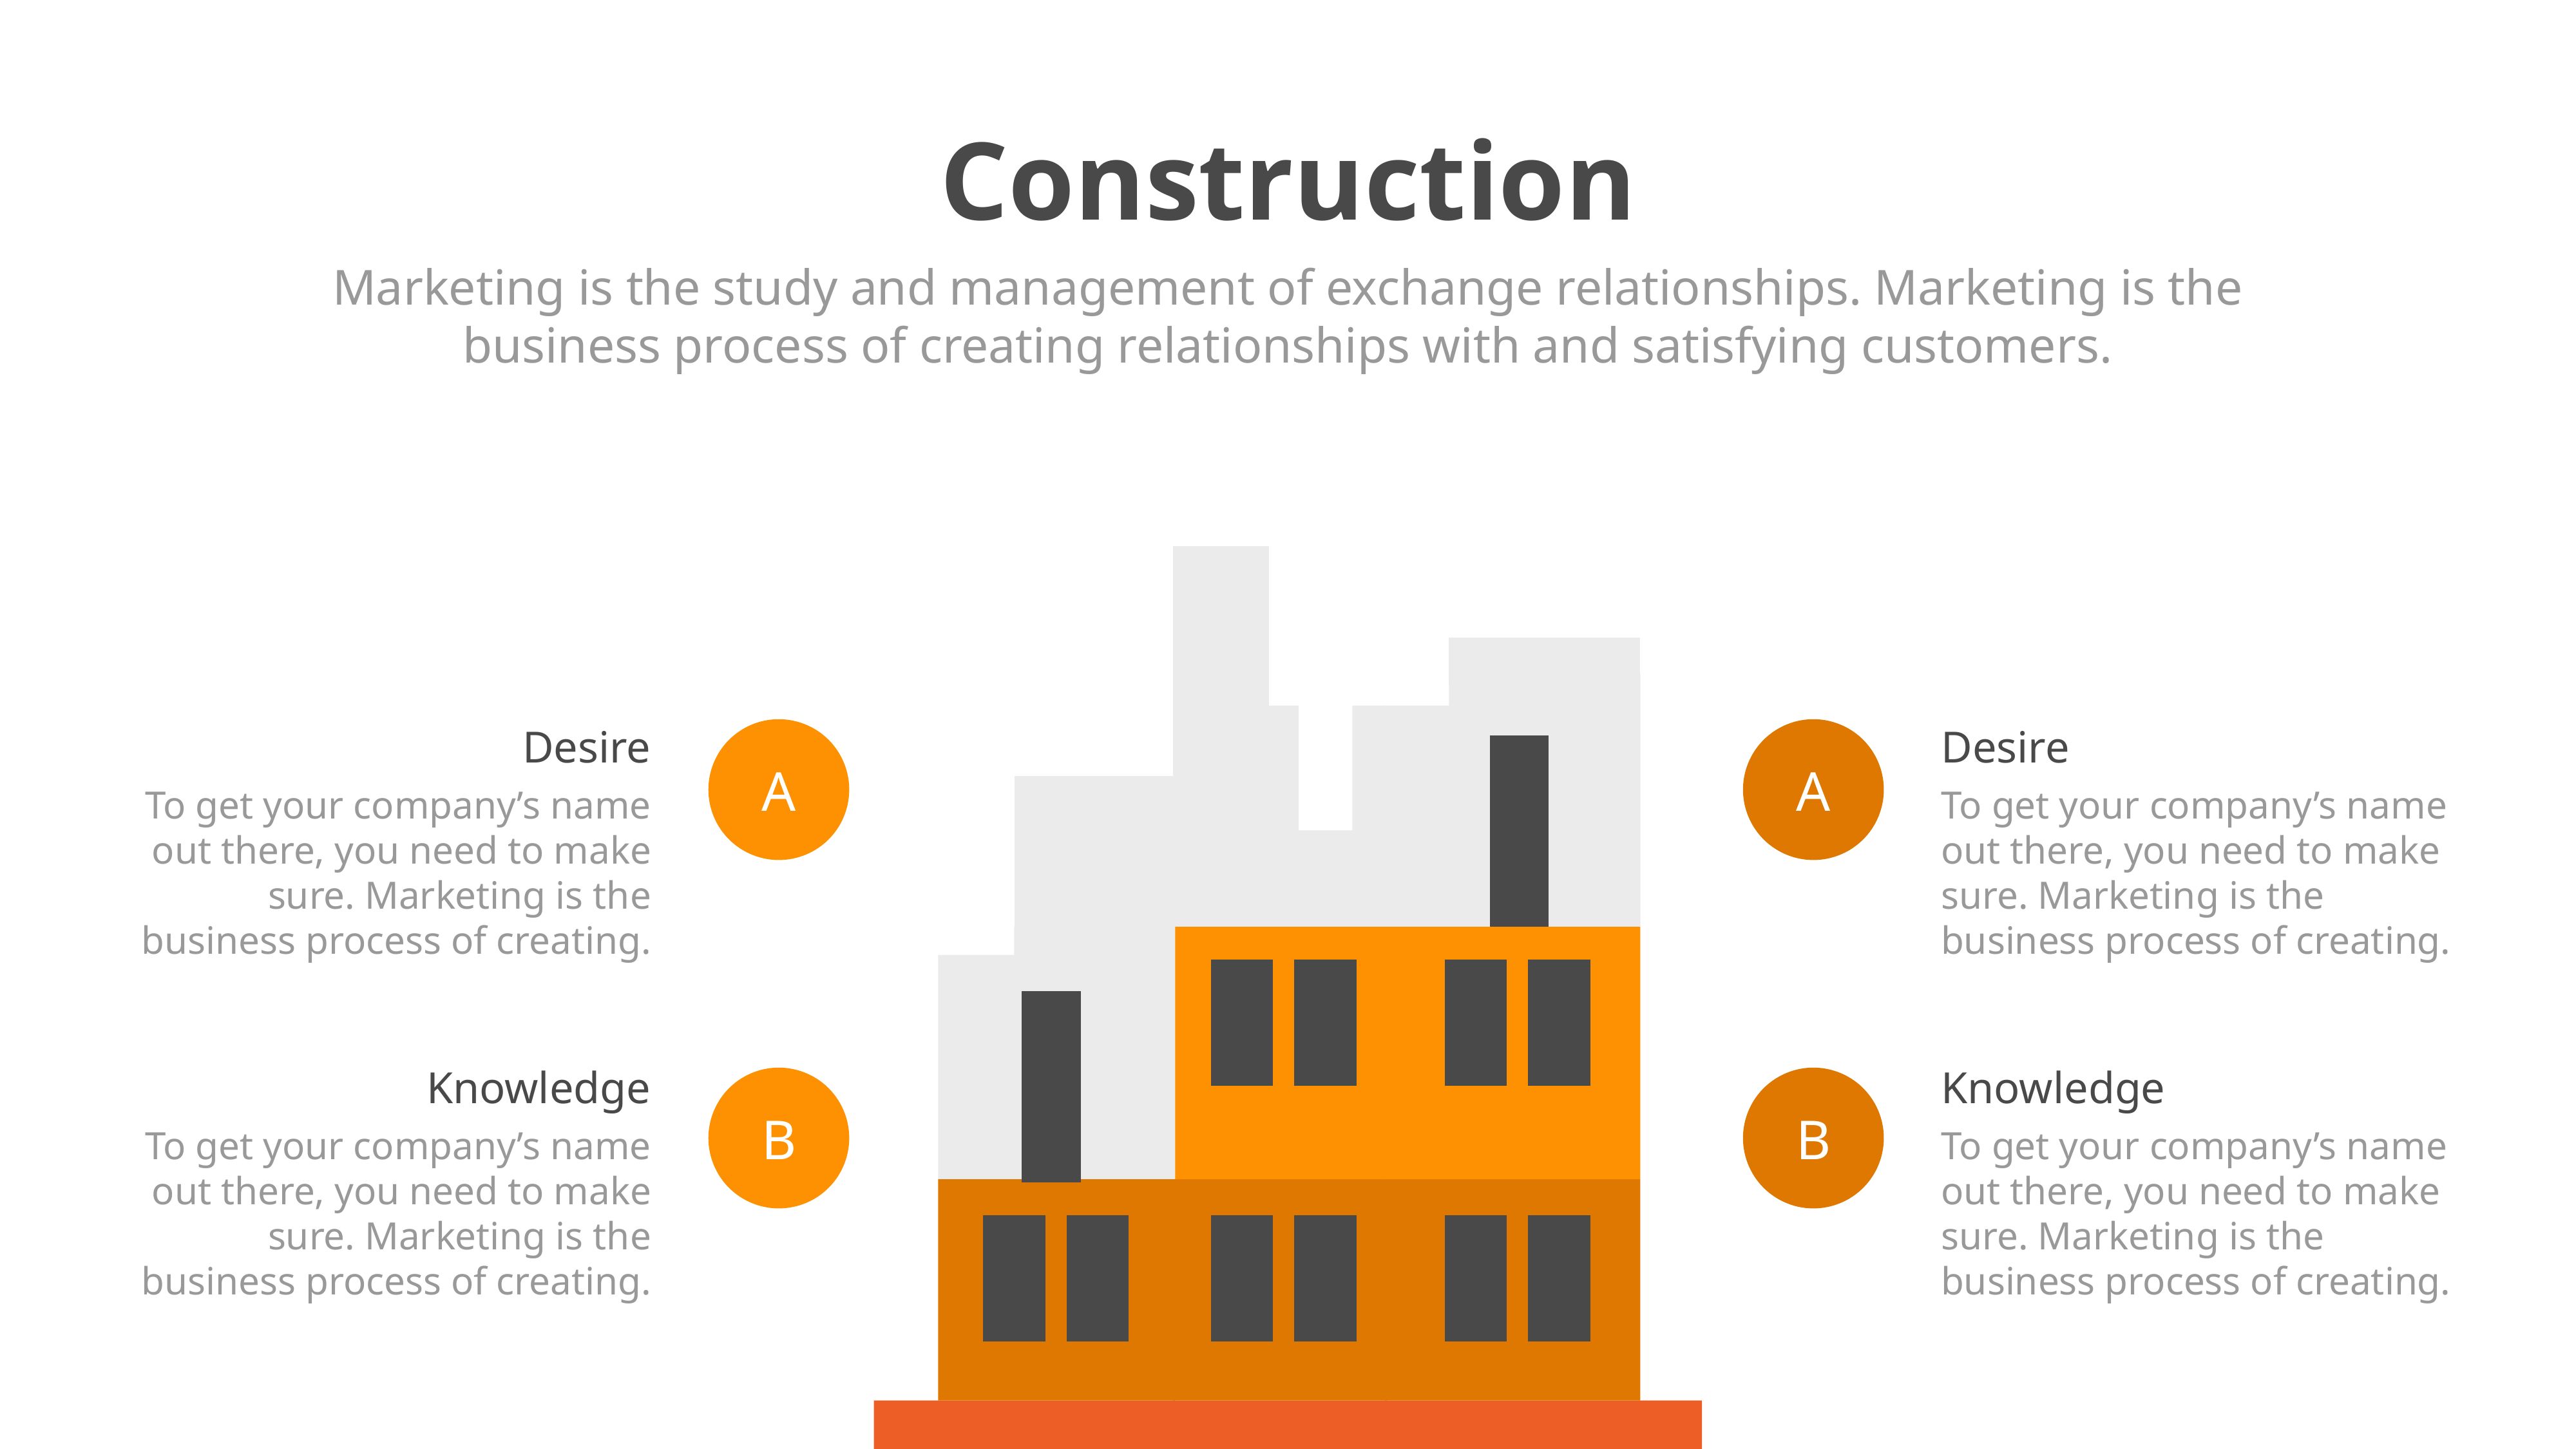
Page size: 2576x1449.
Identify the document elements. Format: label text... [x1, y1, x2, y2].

text_box B [1742, 1066, 1885, 1209]
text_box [873, 546, 1703, 1449]
text_box B [707, 1066, 850, 1209]
text_box Desire [1931, 715, 2414, 776]
text_box To get your company’s name out there, you need to make sure. Marketing is the business process of creating. [1931, 777, 2462, 967]
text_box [281, 108, 2295, 379]
text_box Knowledge [1931, 1056, 2414, 1117]
text_box A [1742, 718, 1885, 861]
text_box To get your company’s name out there, you need to make sure. Marketing is the business process of creating. [130, 777, 661, 967]
text_box To get your company’s name out there, you need to make sure. Marketing is the business process of creating. [1931, 1117, 2462, 1307]
text_box Desire [178, 715, 661, 776]
text_box A [707, 718, 850, 861]
text_box Knowledge [178, 1056, 661, 1117]
text_box To get your company’s name out there, you need to make sure. Marketing is the business process of creating. [130, 1117, 661, 1307]
